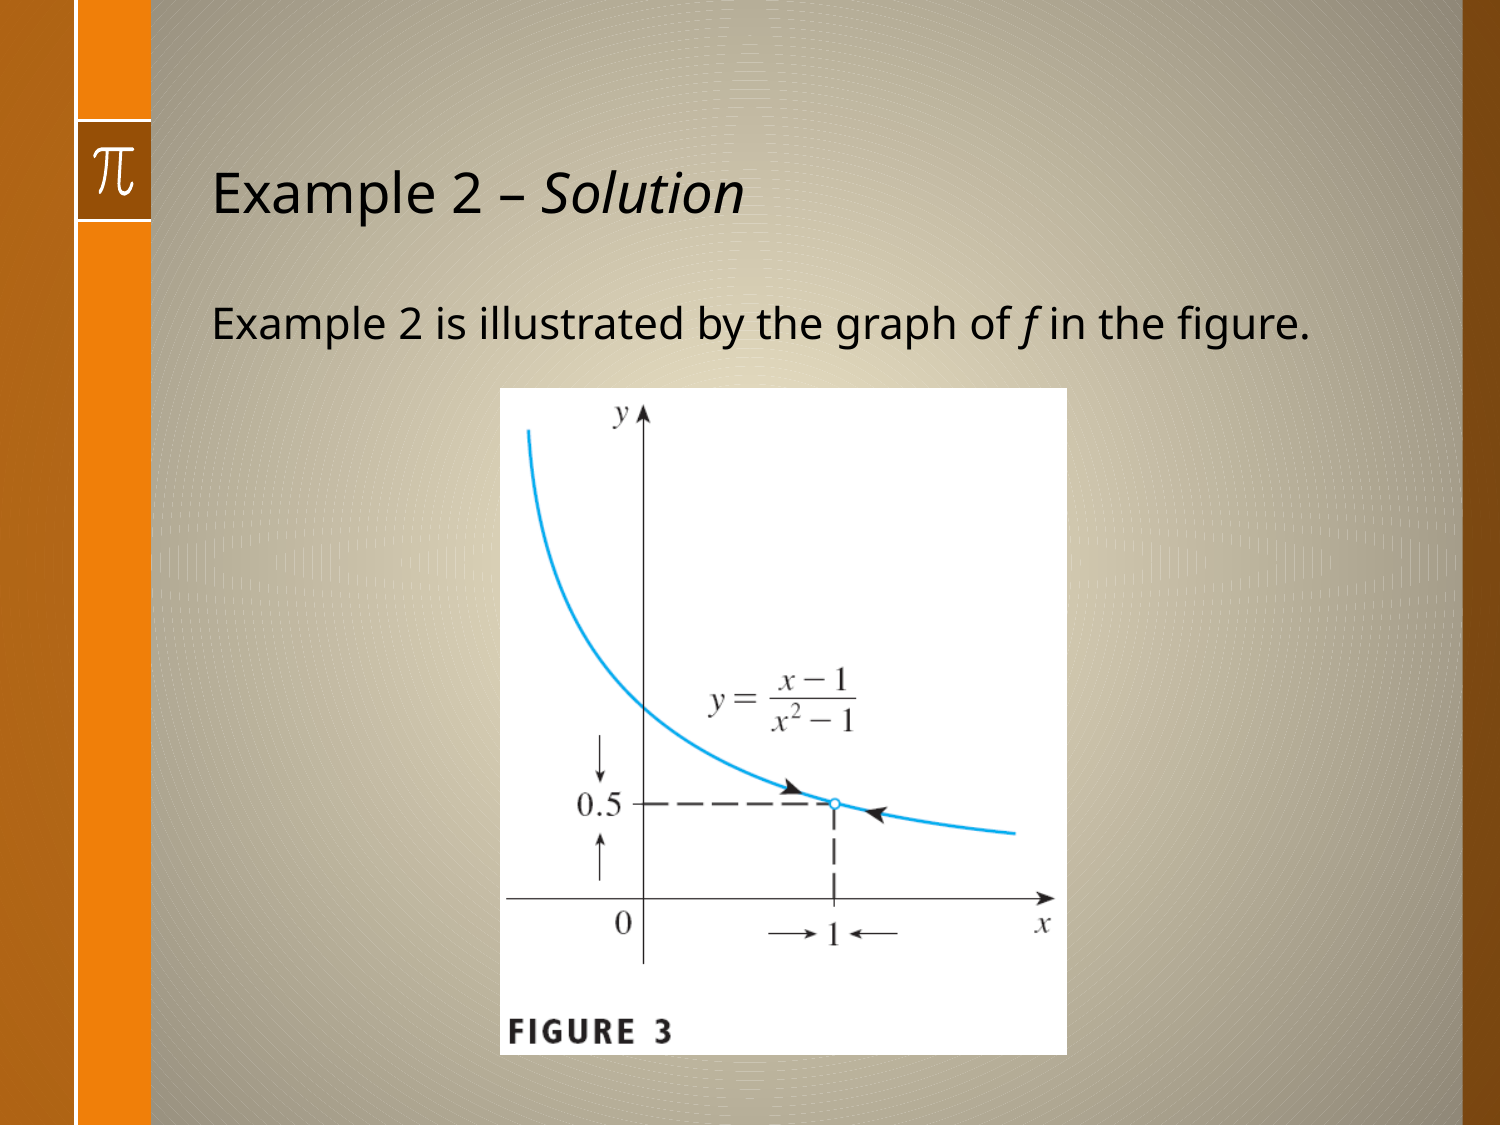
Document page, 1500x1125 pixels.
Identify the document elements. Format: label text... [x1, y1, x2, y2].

picture [500, 388, 1067, 1055]
list Example 2 is illustrated by the graph of f in the figure. [196, 262, 1400, 1013]
title Example 2 – Solution [196, 29, 1400, 233]
